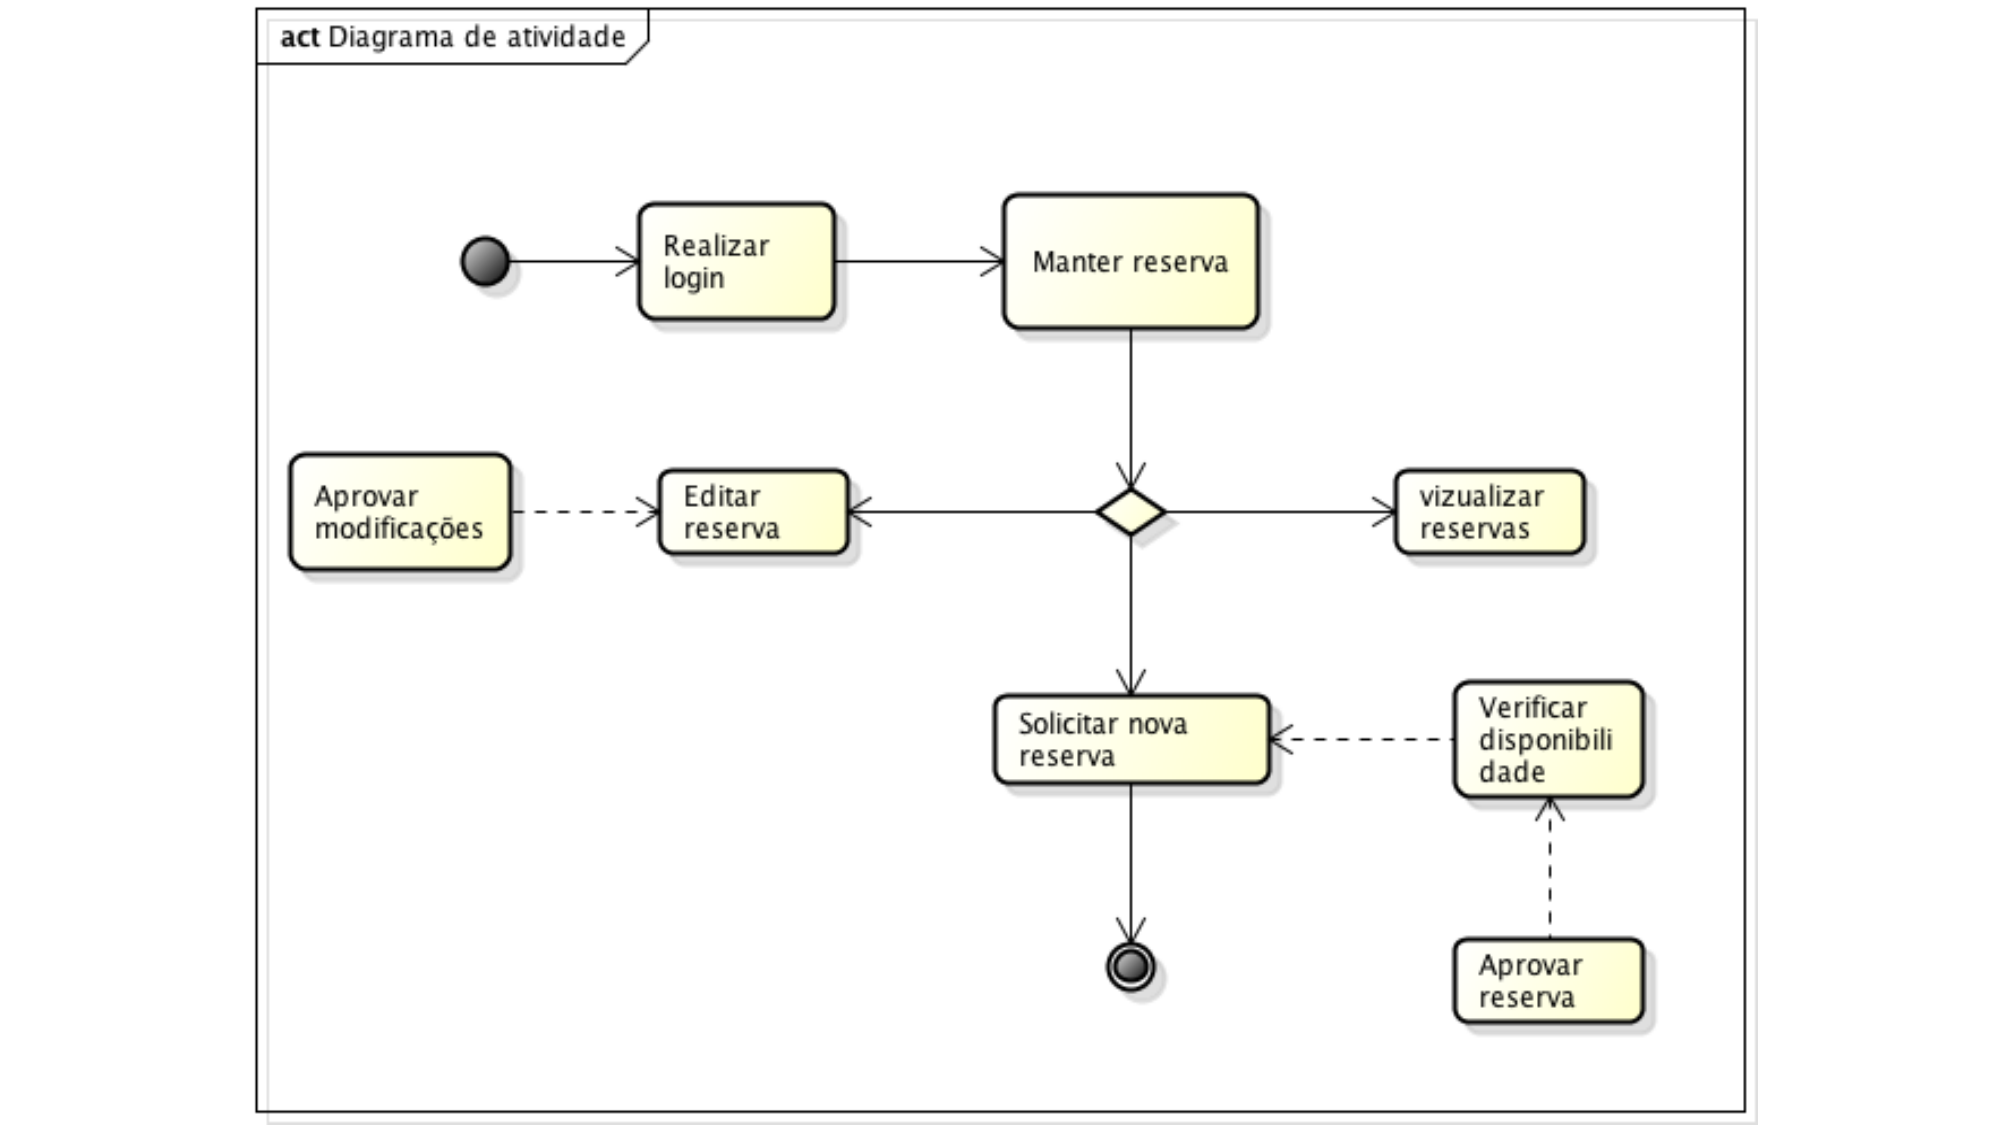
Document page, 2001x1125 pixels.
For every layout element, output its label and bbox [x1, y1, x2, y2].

picture [247, 0, 1758, 1125]
